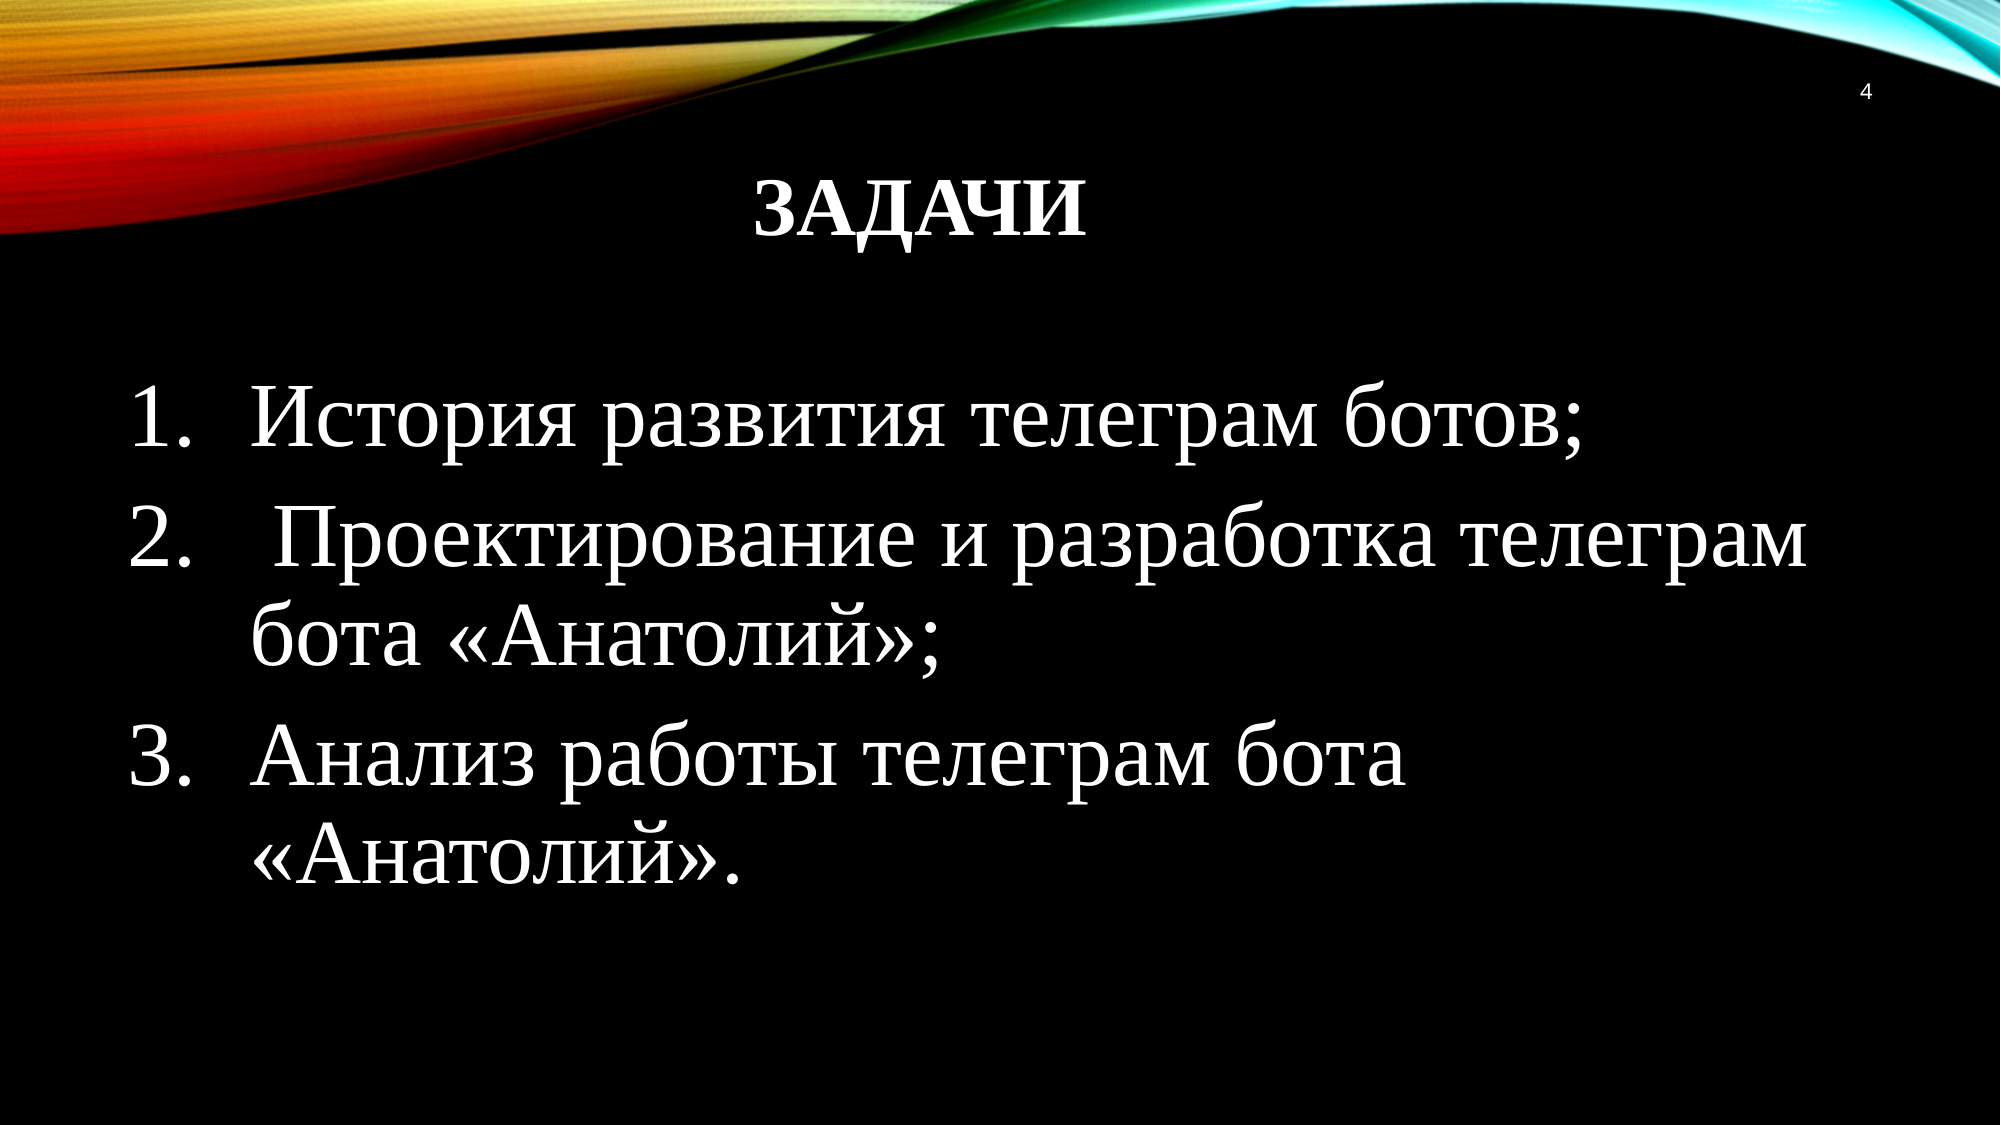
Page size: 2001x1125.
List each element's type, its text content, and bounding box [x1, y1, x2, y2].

picture [0, 0, 2000, 237]
slide_number 4 [1437, 62, 1888, 123]
title Задачи [213, 102, 1627, 315]
list История развития телеграм ботов; Проектирование и разработка телеграм бота «Анатолий»; Анализ работы телеграм бота «Анатолий». [112, 360, 1888, 1021]
